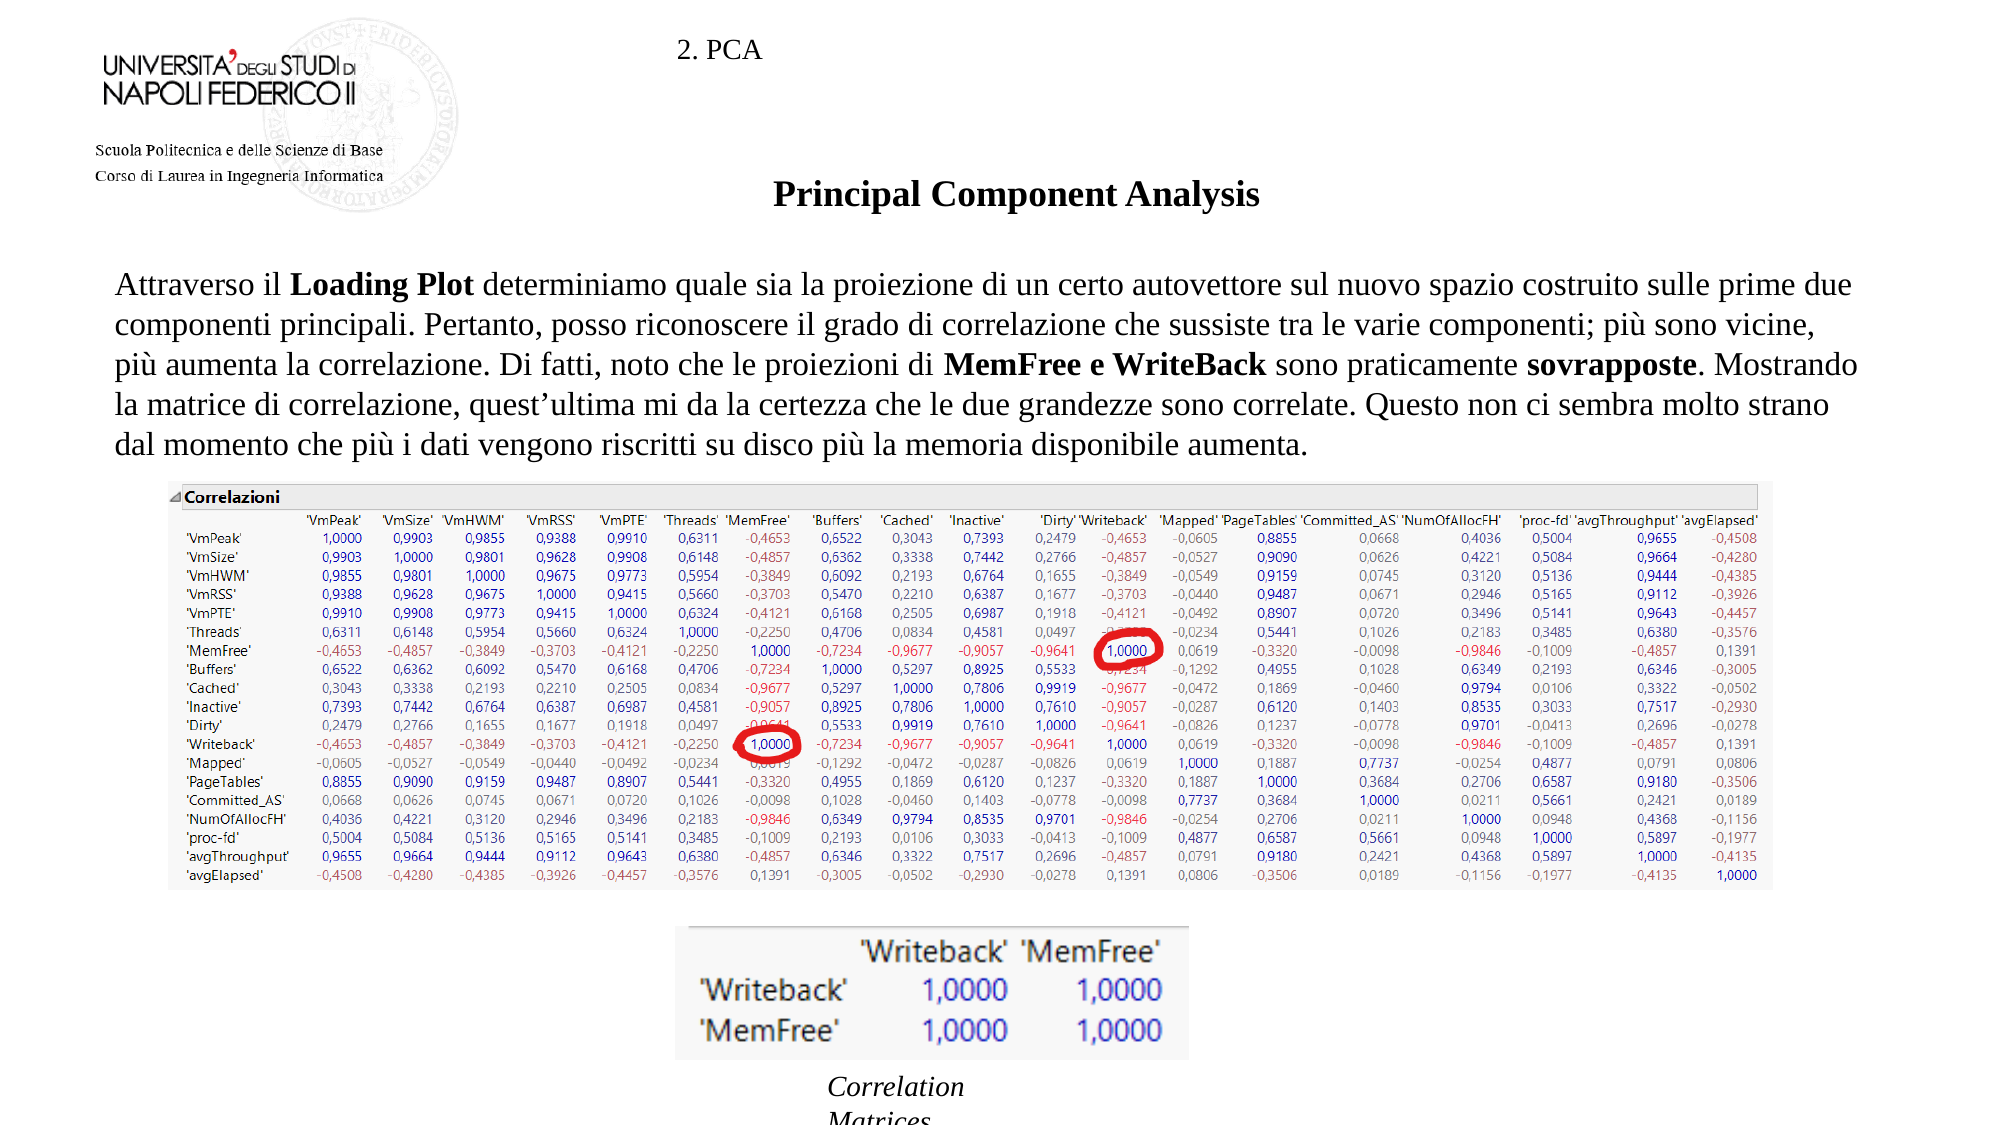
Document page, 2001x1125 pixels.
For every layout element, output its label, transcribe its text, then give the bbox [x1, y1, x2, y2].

picture [77, 13, 469, 222]
text_box Principal Component Analysis [758, 161, 1465, 222]
text_box Correlation Matrices [812, 1061, 1092, 1125]
picture [168, 481, 1773, 890]
picture [675, 926, 1189, 1061]
text_box Attraverso il Loading Plot determiniamo quale sia la proiezione di un certo autovettore sul nuovo spazio costruito sulle prime due componenti principali. Pertanto, posso riconoscere il grado di correlazione che sussiste tra le varie componenti; più sono vicine, più aumenta la correlazione. Di fatti, noto che le proiezioni di MemFree e WriteBack sono praticamente sovrapposte. Mostrando la matrice di correlazione, quest’ultima mi da la certezza che le due grandezze sono correlate. Questo non ci sembra molto strano dal momento che più i dati vengono riscritti su disco più la memoria disponibile aumenta. [99, 255, 1877, 470]
text_box 2. PCA [662, 23, 1280, 73]
